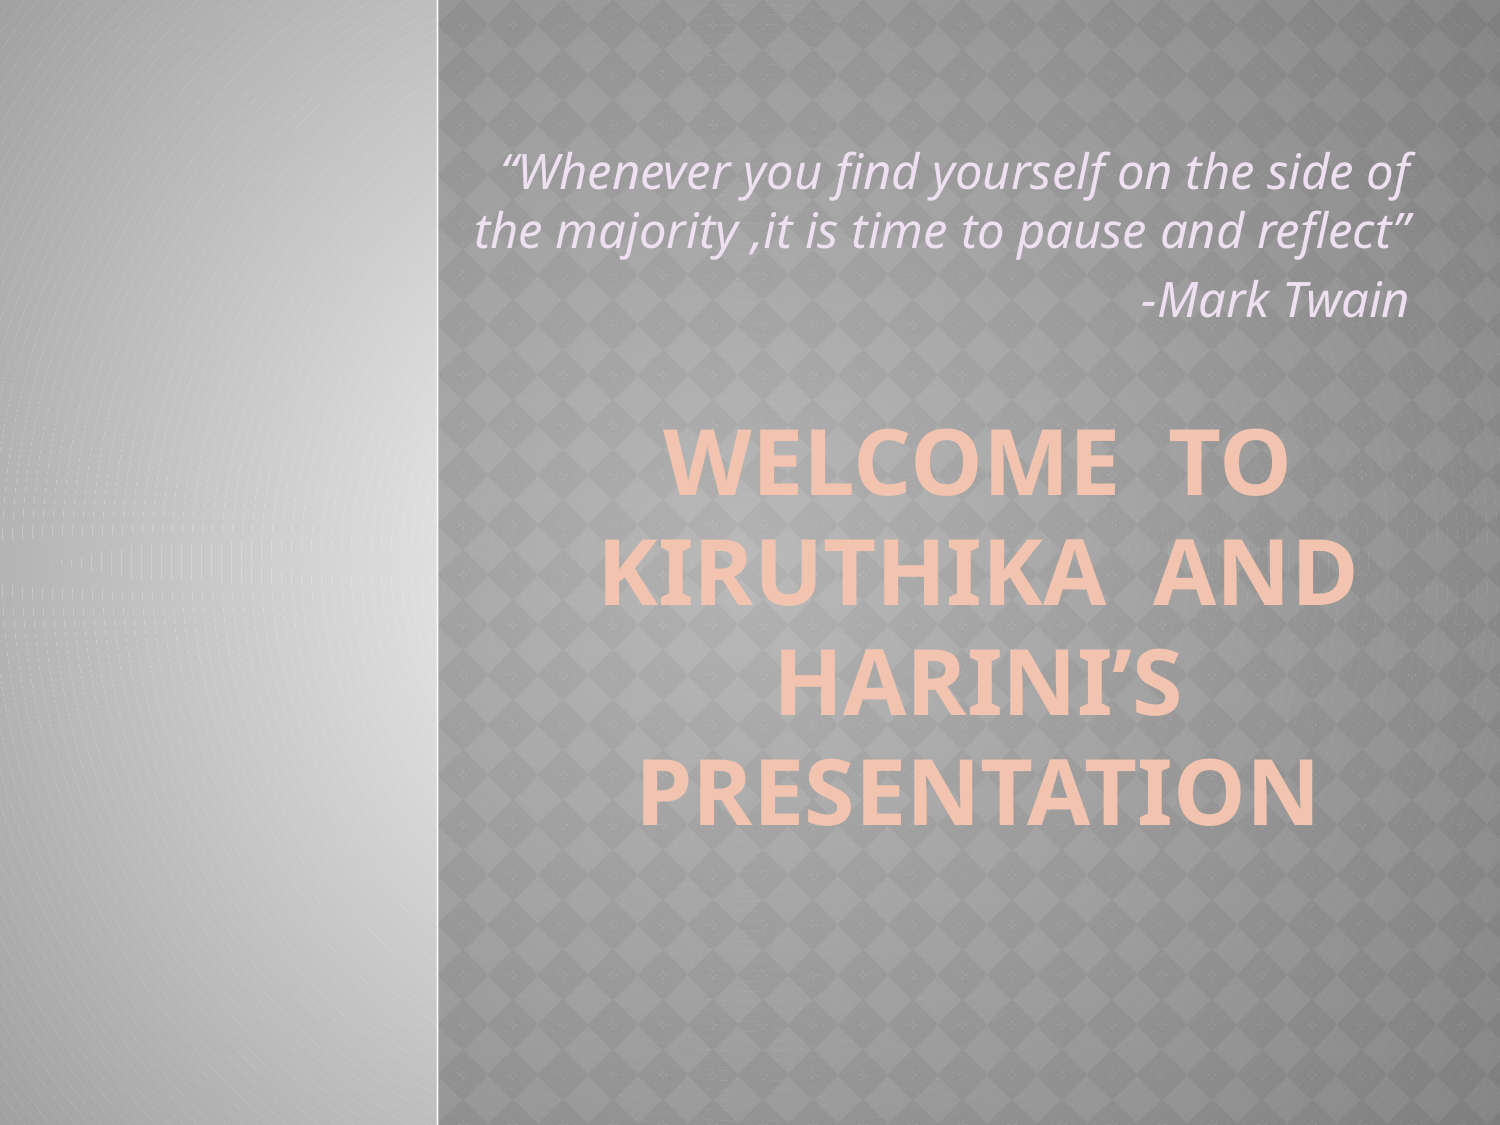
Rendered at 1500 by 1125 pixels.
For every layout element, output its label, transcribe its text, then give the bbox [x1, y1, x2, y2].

subtitle “Whenever you find yourself on the side of the majority ,it is time to pause and reflect” -Mark Twain [457, 140, 1418, 375]
title Welcome to kiruthika and harini’s presentation [457, 281, 1500, 844]
